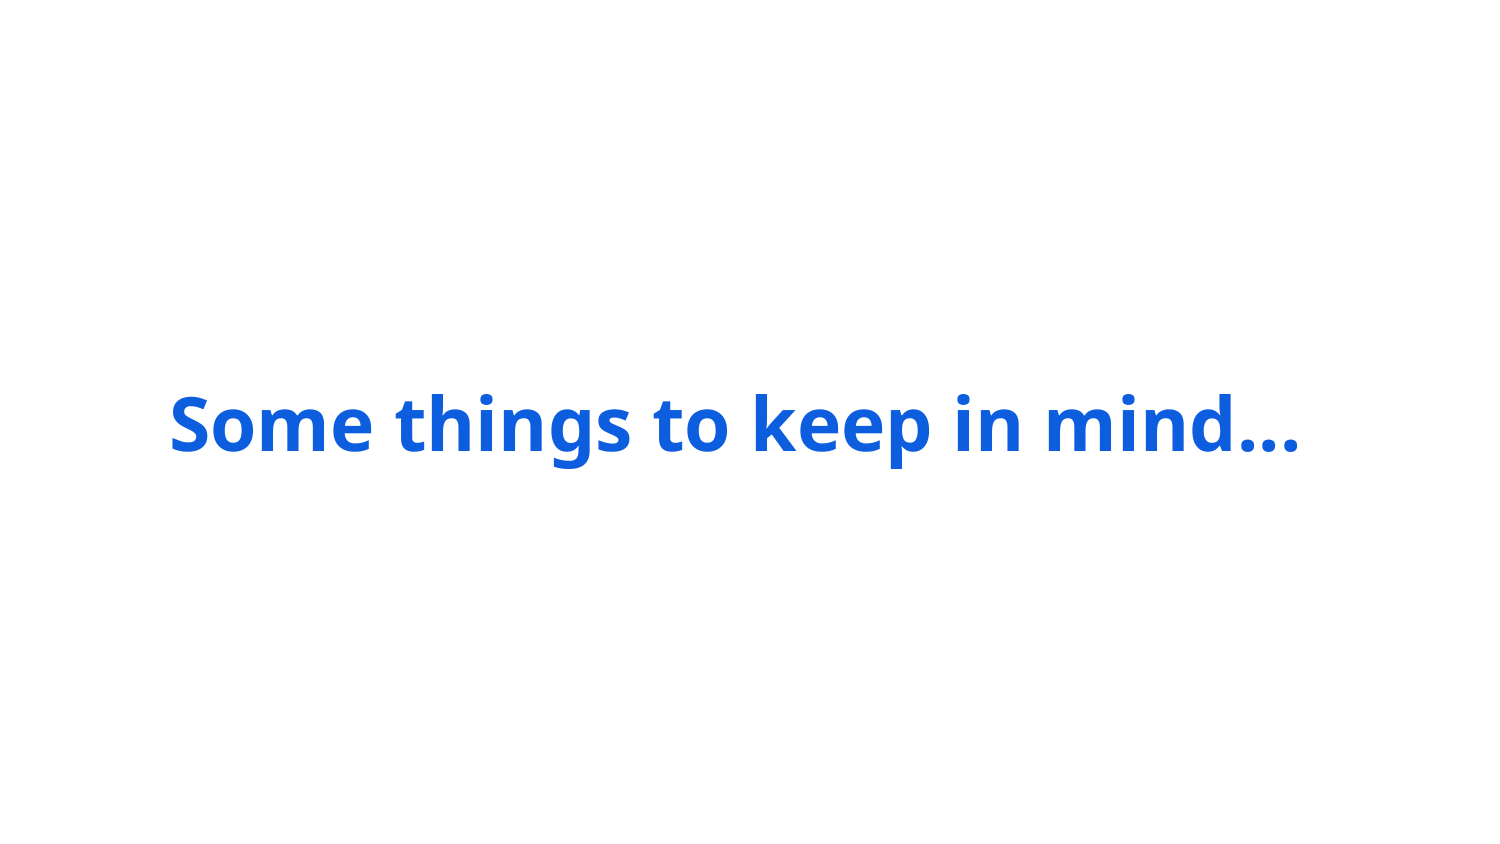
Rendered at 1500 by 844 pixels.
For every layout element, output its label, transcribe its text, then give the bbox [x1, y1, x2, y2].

title Some things to keep in mind... [93, 0, 1380, 844]
